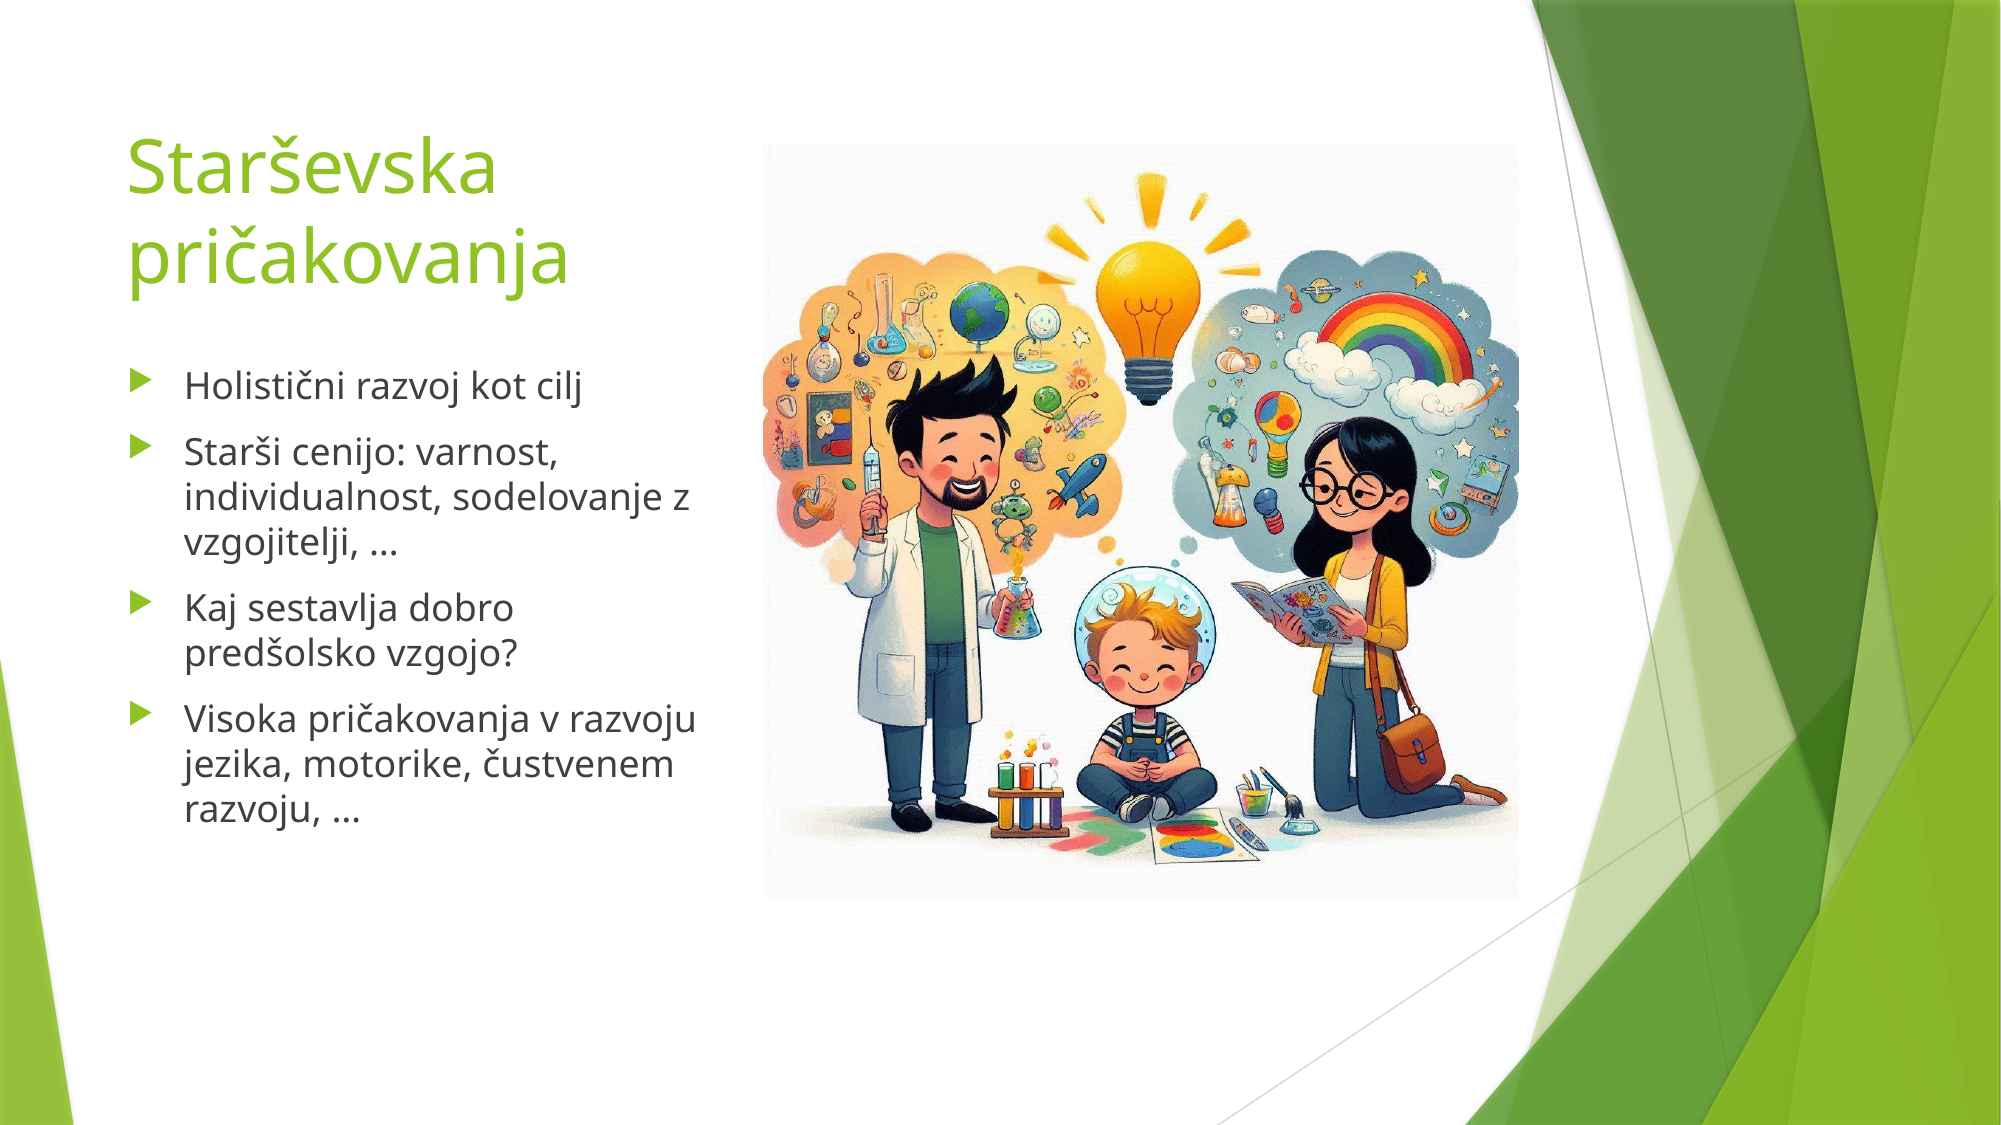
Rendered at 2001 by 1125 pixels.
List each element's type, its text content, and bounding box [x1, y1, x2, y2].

title Starševska pričakovanja [111, 99, 723, 317]
list Holistični razvoj kot cilj Starši cenijo: varnost, individualnost, sodelovanje z vzgojitelji, … Kaj sestavlja dobro predšolsko vzgojo? Visoka pričakovanja v razvoju jezika, motorike, čustvenem razvoju, … [112, 354, 723, 939]
picture [762, 143, 1519, 900]
